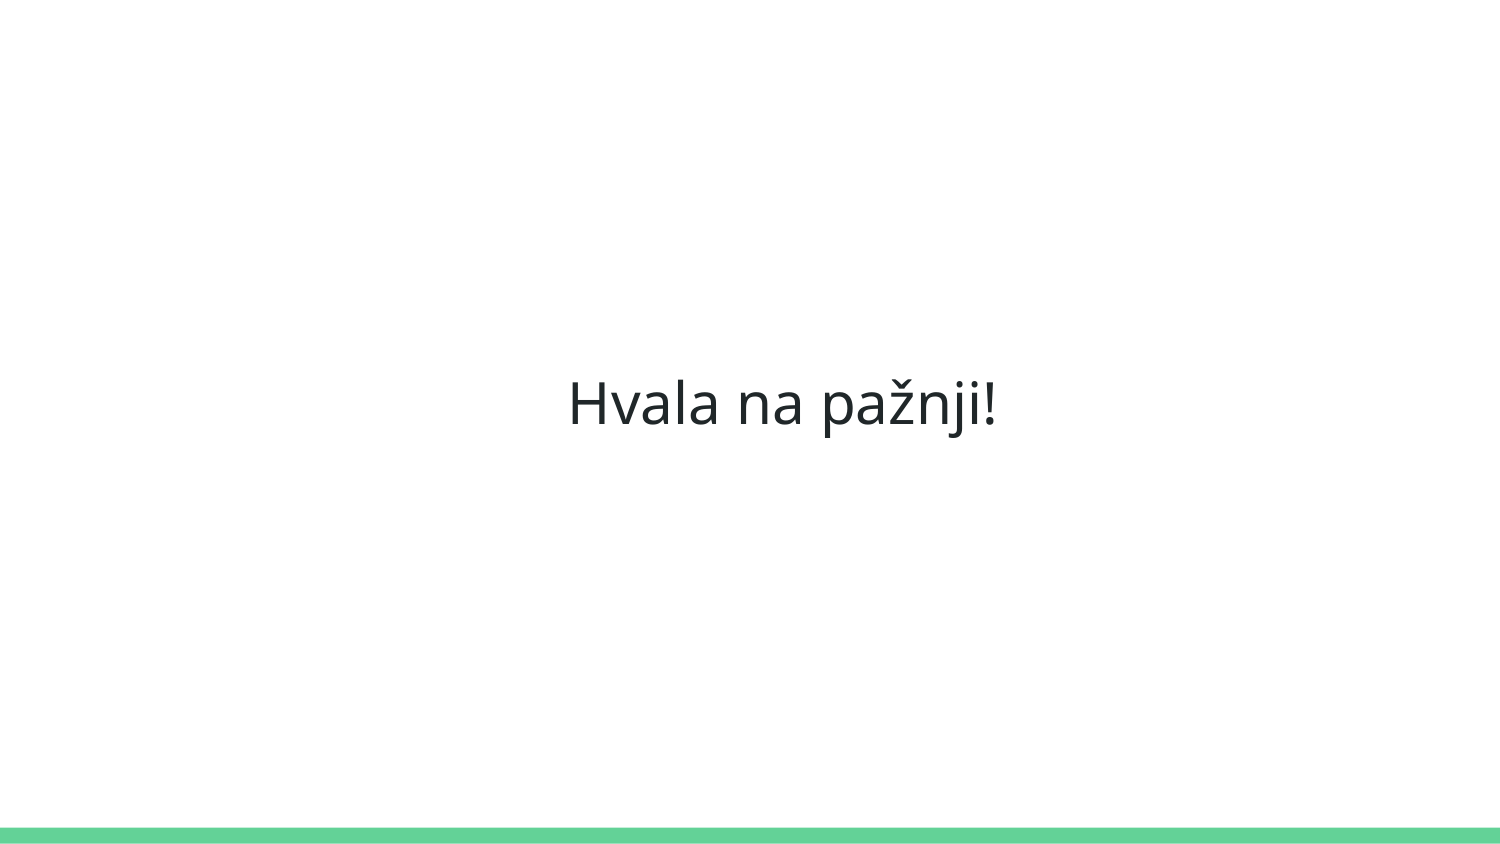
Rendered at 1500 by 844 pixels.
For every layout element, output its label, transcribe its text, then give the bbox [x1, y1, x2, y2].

title Hvala na pažnji! [27, 351, 1426, 445]
